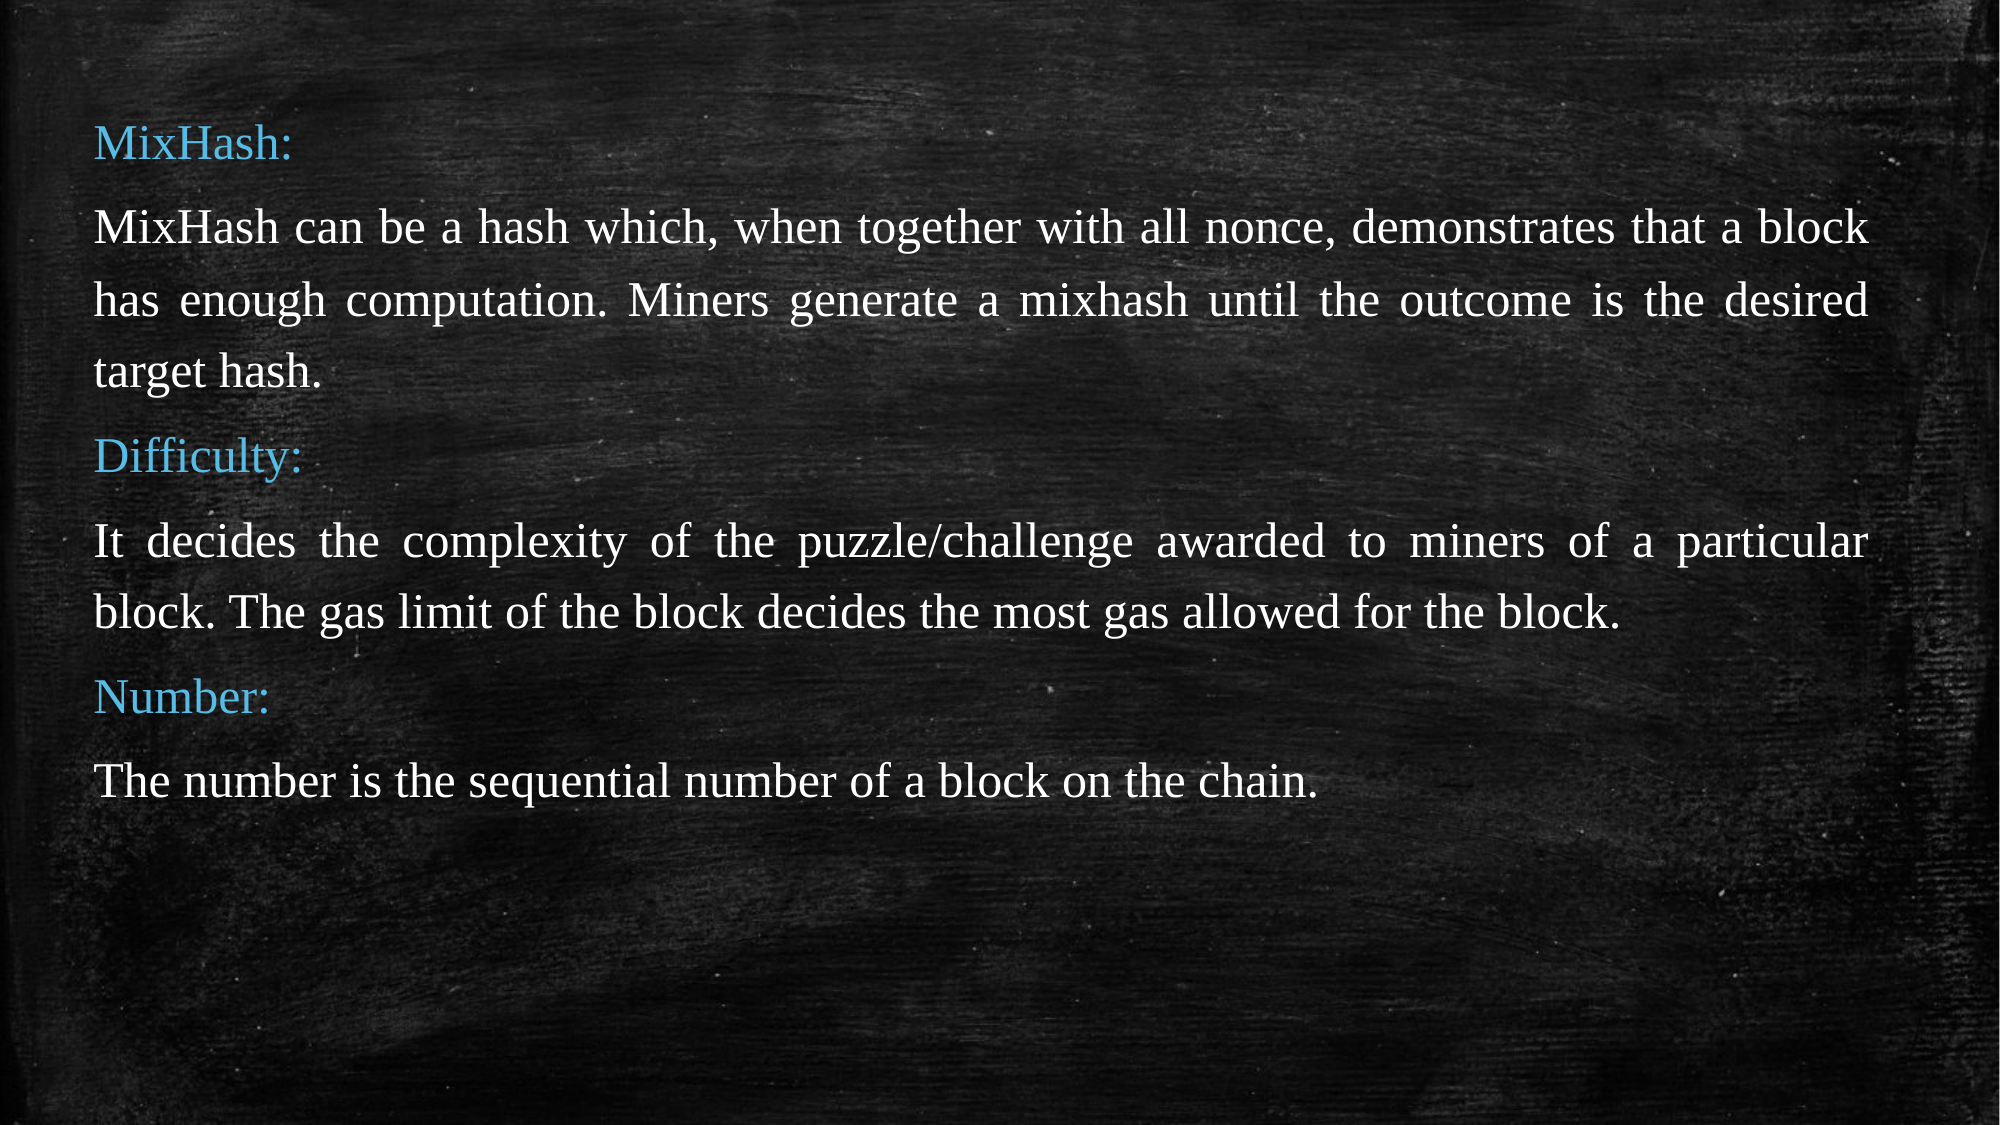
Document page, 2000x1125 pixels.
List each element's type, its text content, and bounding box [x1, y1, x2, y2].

list MixHash: MixHash can be a hash which, when together with all nonce, demonstrates that a block has enough computation. Miners generate a mixhash until the outcome is the desired target hash. Difficulty: It decides the complexity of the puzzle/challenge awarded to miners of a particular block. The gas limit of the block decides the most gas allowed for the block. Number: The number is the sequential number of a block on the chain. [78, 90, 1886, 1024]
